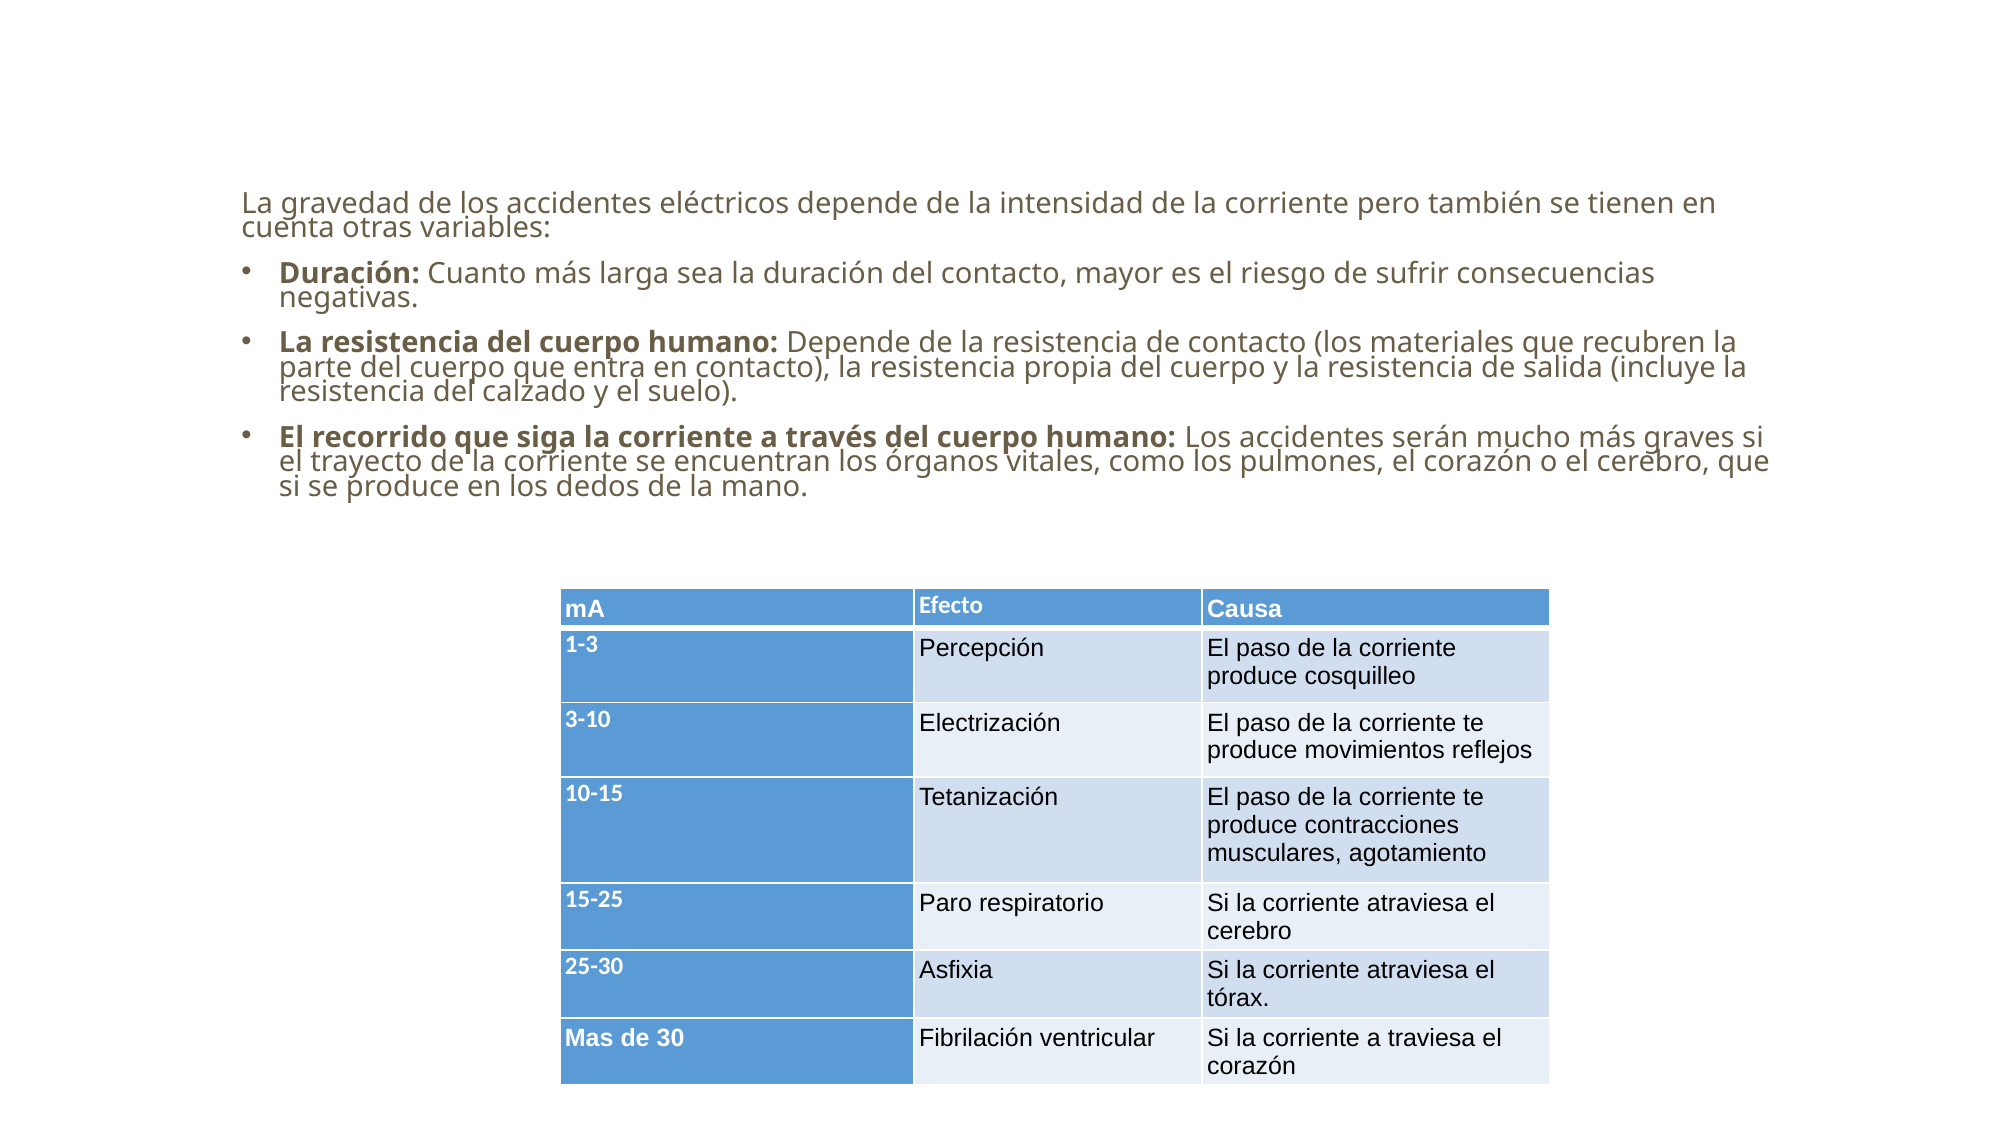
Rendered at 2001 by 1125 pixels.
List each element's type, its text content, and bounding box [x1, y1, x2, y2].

table_cell Paro respiratorio [915, 884, 1201, 949]
table_cell Fibrilación ventricular [915, 1019, 1201, 1084]
table_cell Mas de 30 [561, 1019, 913, 1084]
table_cell El paso de la corriente produce cosquilleo [1203, 631, 1549, 702]
list La gravedad de los accidentes eléctricos depende de la intensidad de la corriente pero también se tienen en cuenta otras variables: Duración: Cuanto más larga sea la duración del contacto, mayor es el riesgo de sufrir consecuencias negativas. La resistencia del cuerpo humano: Depende de la resistencia de contacto (los materiales que recubren la parte del cuerpo que entra en contacto), la resistencia propia del cuerpo y la resistencia de salida (incluye la resistencia del calzado y el suelo). El recorrido que siga la corriente a través del cuerpo humano: Los accidentes serán mucho más graves si el trayecto de la corriente se encuentran los órganos vitales, como los pulmones, el corazón o el cerebro, que si se produce en los dedos de la mano. [226, 186, 1802, 774]
table_cell El paso de la corriente te produce movimientos reflejos [1203, 703, 1549, 776]
table_header Causa [1203, 589, 1549, 625]
table_cell 10-15 [561, 778, 913, 882]
table_cell Si la corriente atraviesa el tórax. [1203, 951, 1549, 1017]
table_header Efecto [915, 589, 1201, 625]
table_cell 1-3 [561, 631, 913, 702]
table_cell Si la corriente a traviesa el corazón [1203, 1019, 1549, 1084]
table_cell Electrización [915, 703, 1201, 776]
table_cell Percepción [915, 631, 1201, 702]
table_header mA [561, 589, 913, 625]
table_cell 15-25 [561, 884, 913, 949]
table_cell El paso de la corriente te produce contracciones musculares, agotamiento [1203, 778, 1549, 882]
table_cell 3-10 [561, 703, 913, 776]
table_cell 25-30 [561, 951, 913, 1017]
table_cell Asfixia [915, 951, 1201, 1017]
table_cell Si la corriente atraviesa el cerebro [1203, 884, 1549, 949]
table_cell Tetanización [915, 778, 1201, 882]
